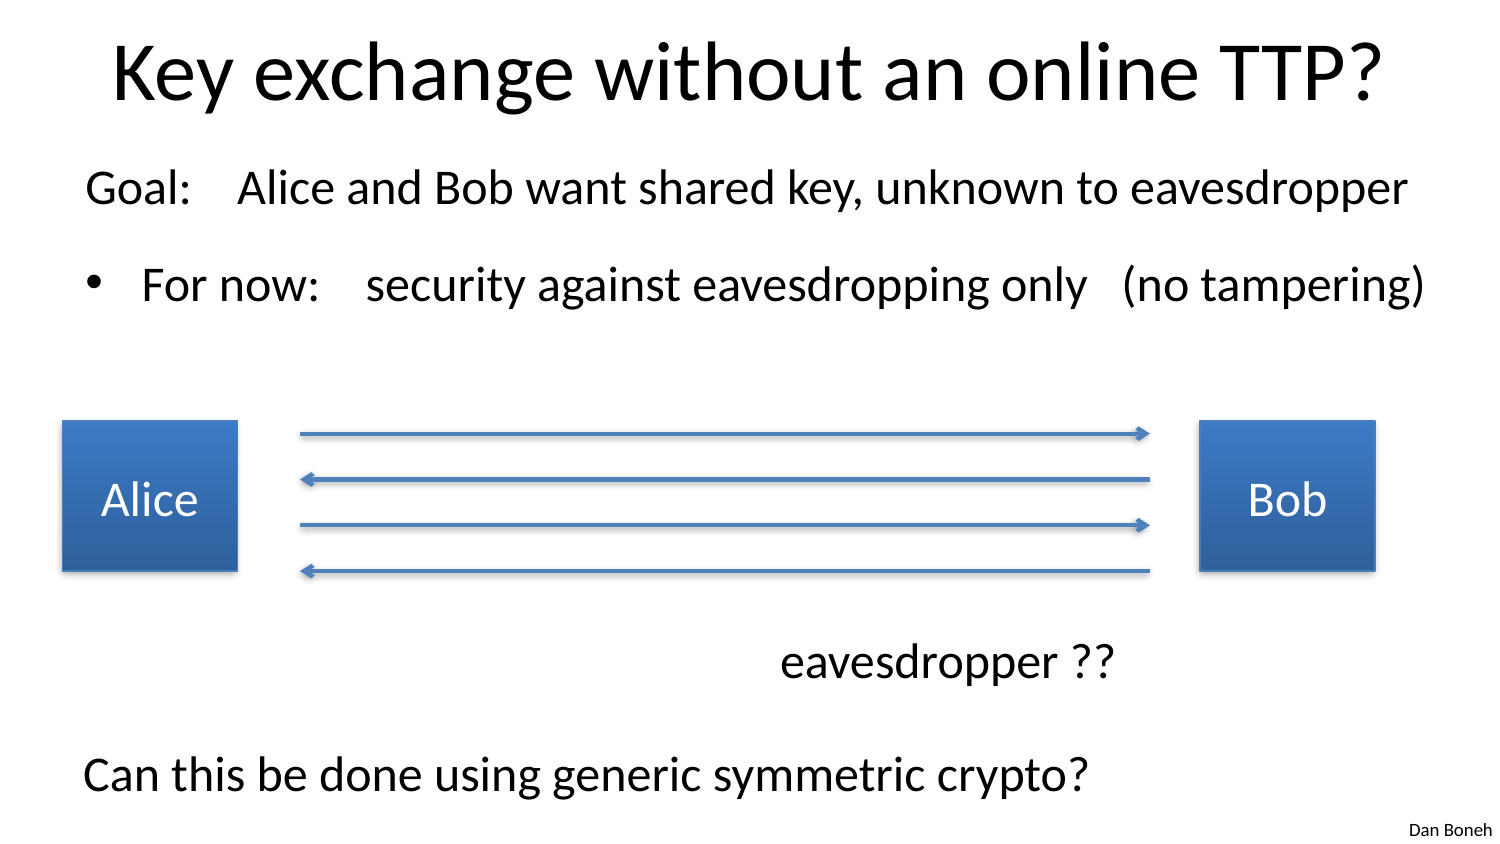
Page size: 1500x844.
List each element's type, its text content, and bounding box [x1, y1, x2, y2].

text_box Goal: Alice and Bob want shared key, unknown to eavesdropper For now: security against eavesdropping only (no tampering) [70, 146, 1442, 320]
text_box Bob [1199, 420, 1376, 572]
text_box Can this be done using generic symmetric crypto? [68, 733, 1106, 809]
text_box Alice [62, 420, 238, 572]
title Key exchange without an online TTP? [75, 0, 1425, 138]
text_box eavesdropper ?? [765, 621, 1132, 696]
